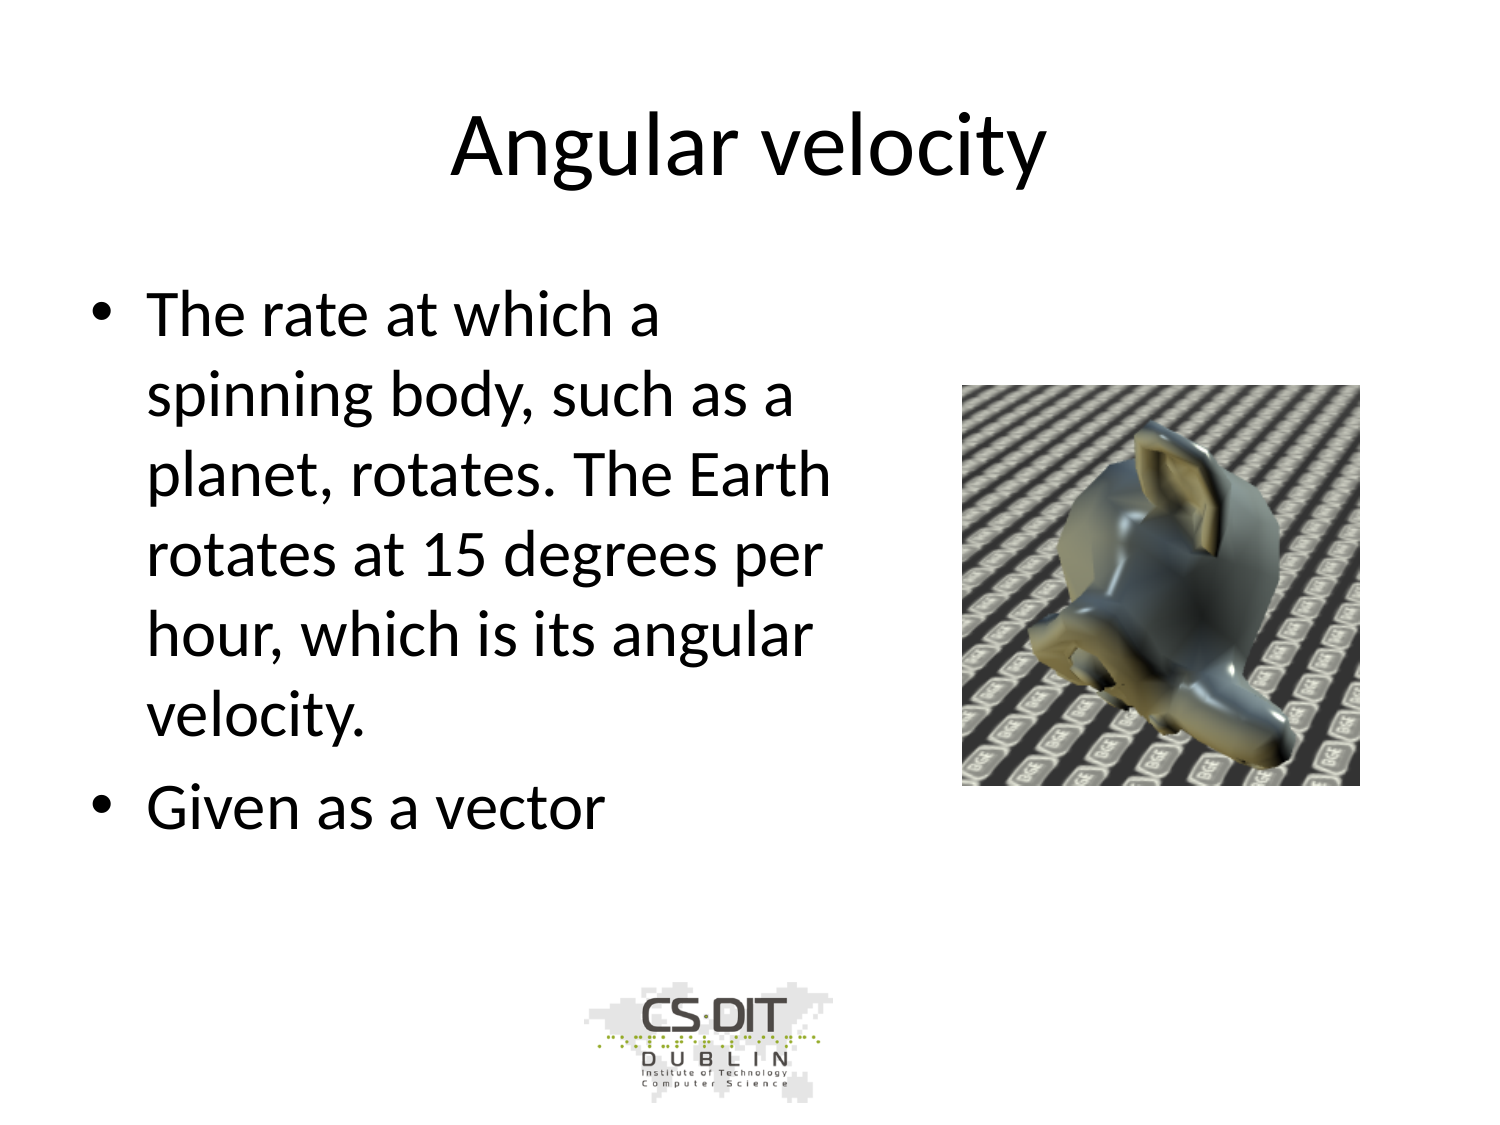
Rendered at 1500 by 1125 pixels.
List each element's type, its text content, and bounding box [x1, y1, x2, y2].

picture [584, 1005, 833, 1103]
list The rate at which a spinning body, such as a planet, rotates. The Earth rotates at 15 degrees per hour, which is its angular velocity. Given as a vector [75, 262, 904, 1005]
title Angular velocity [75, 45, 1425, 233]
picture [962, 384, 1360, 786]
